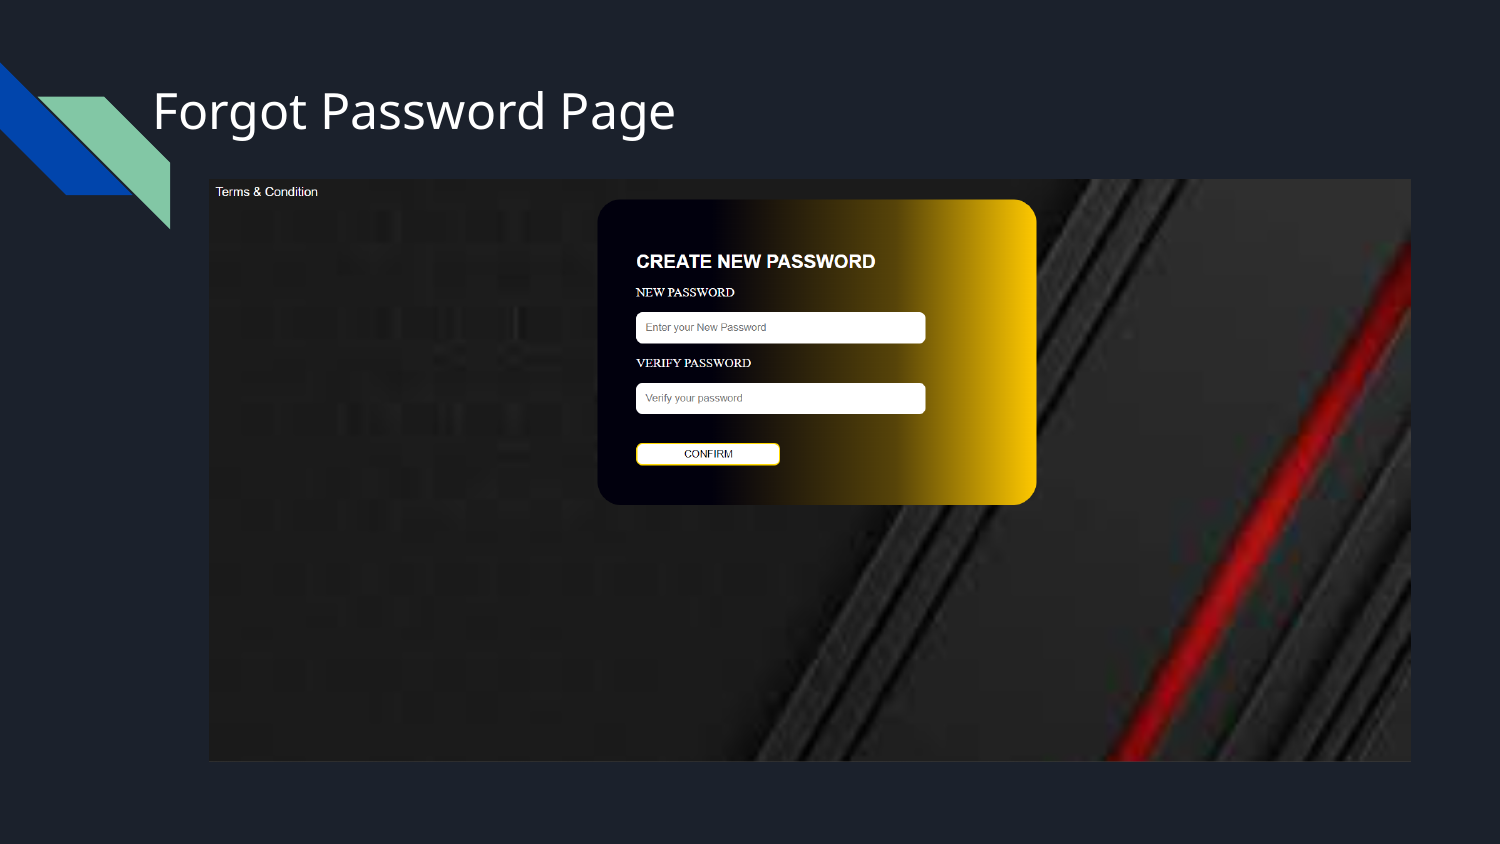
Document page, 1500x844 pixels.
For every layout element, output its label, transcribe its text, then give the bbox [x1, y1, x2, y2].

title Forgot Password Page [137, 61, 1292, 212]
picture [208, 179, 1411, 763]
